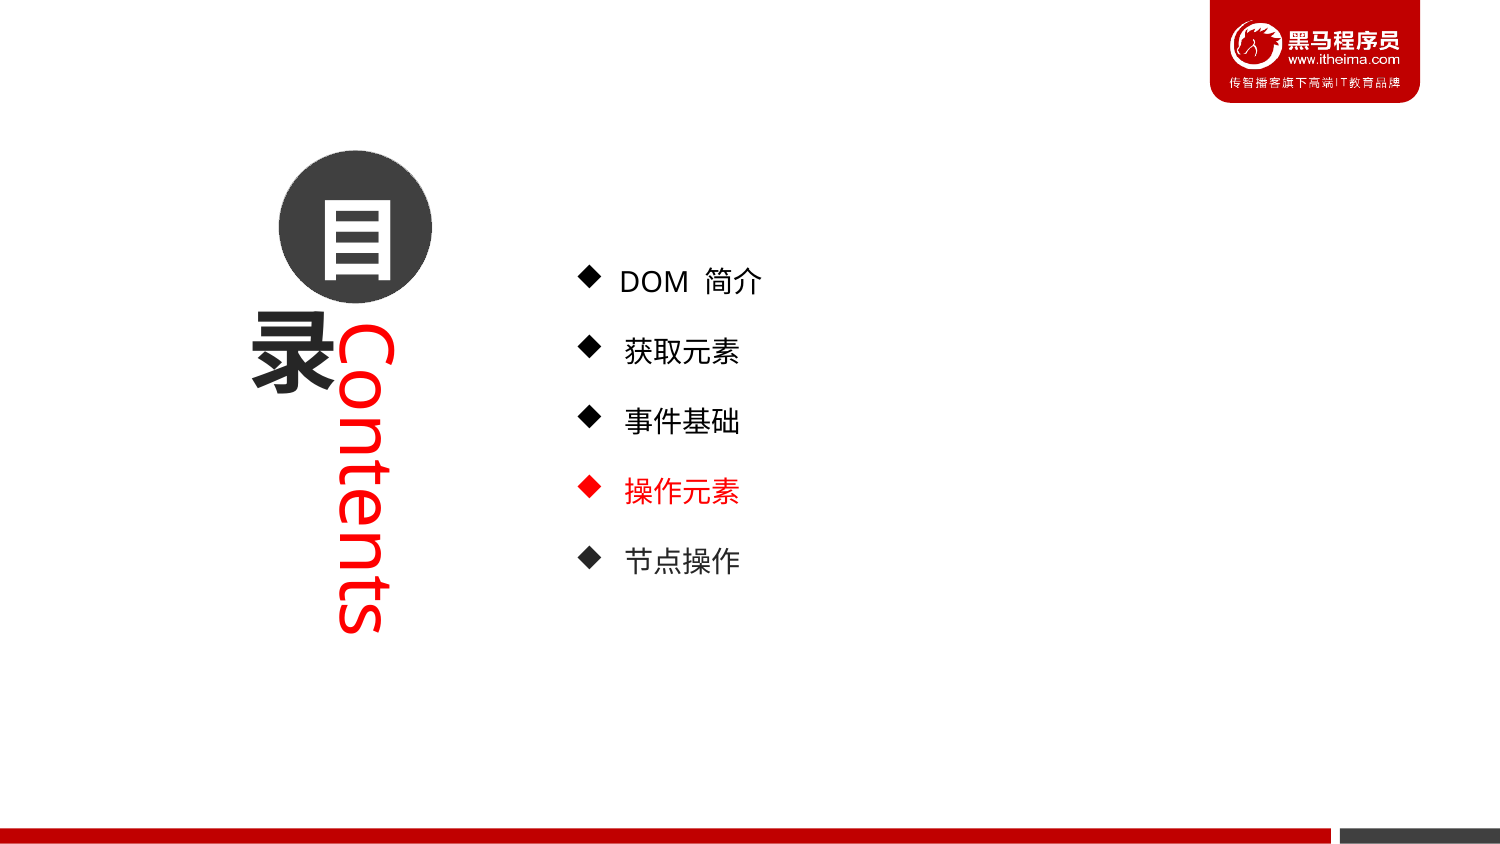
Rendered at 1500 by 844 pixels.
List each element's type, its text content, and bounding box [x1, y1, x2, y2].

picture [1211, 11, 1419, 97]
list DOM 简介 获取元素 事件基础 操作元素 节点操作 [560, 220, 1379, 615]
